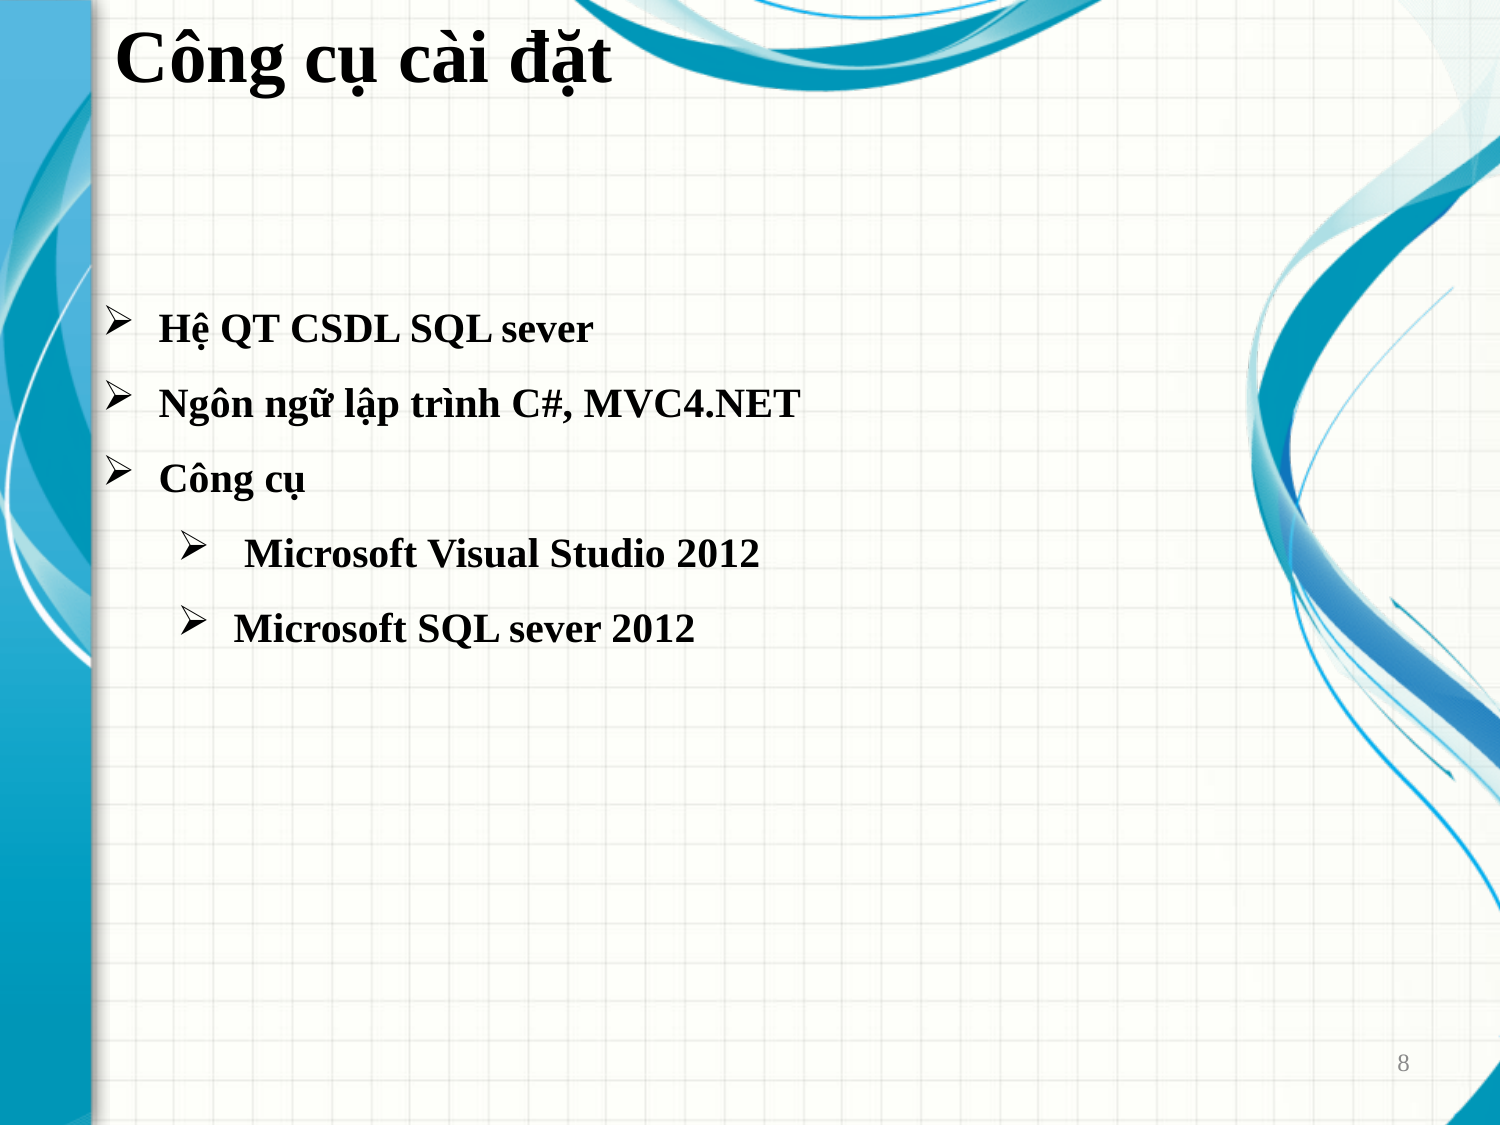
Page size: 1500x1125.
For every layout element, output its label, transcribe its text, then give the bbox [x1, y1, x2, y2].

text_box Công cụ cài đặt [1, 0, 400, 105]
picture [0, 0, 1500, 1125]
text_box Hệ QT CSDL SQL sever Ngôn ngữ lập trình C#, MVC4.NET Công cụ Microsoft Visual Studio 2012 Microsoft SQL sever 2012 [87, 218, 400, 704]
